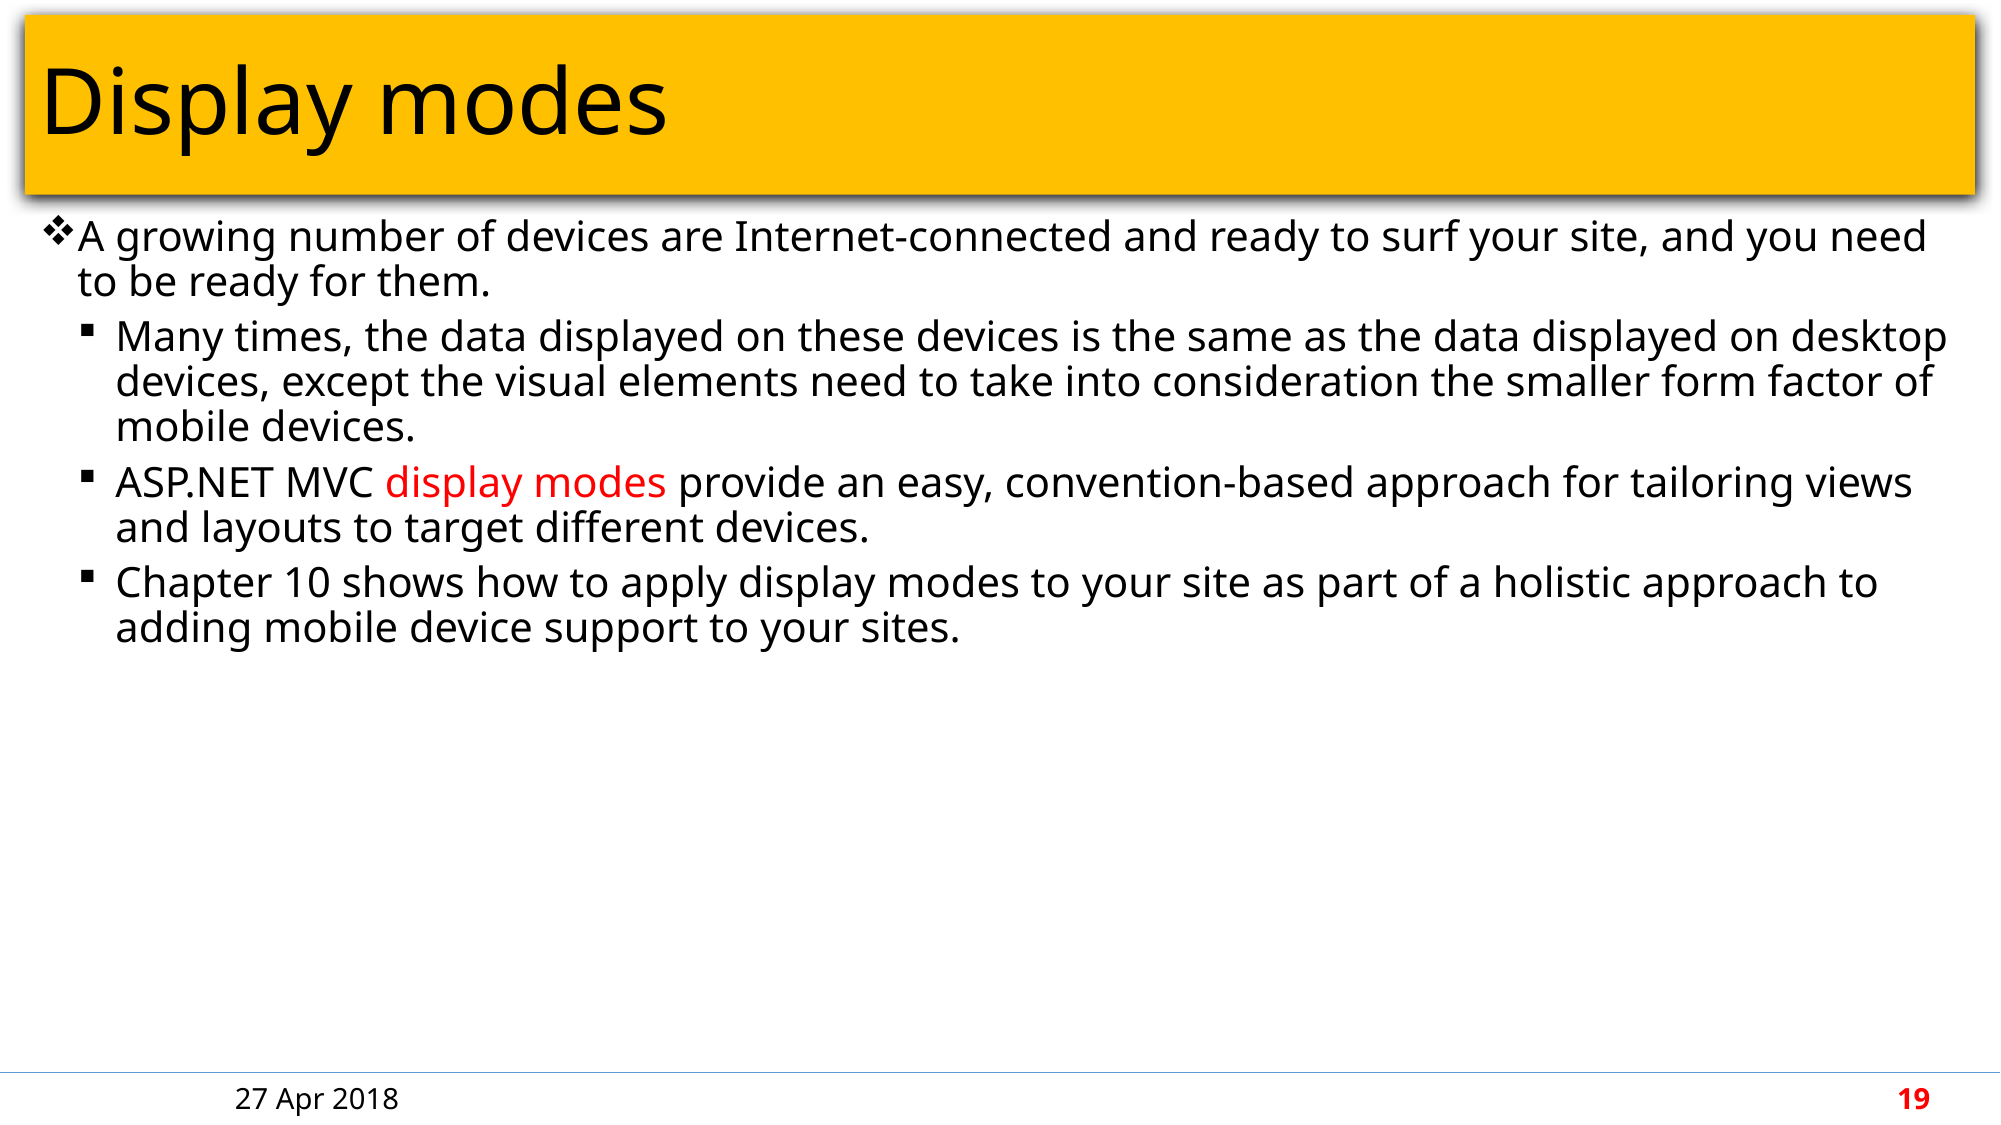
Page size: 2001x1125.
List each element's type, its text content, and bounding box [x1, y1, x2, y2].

title Display modes [24, 14, 1975, 195]
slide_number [220, 1072, 671, 1115]
slide_number 19 [1495, 1072, 1946, 1115]
list A growing number of devices are Internet-connected and ready to surf your site, and you need to be ready for them. Many times, the data displayed on these devices is the same as the data displayed on desktop devices, except the visual elements need to take into consideration the smaller form factor of mobile devices. ASP.NET MVC display modes provide an easy, convention-based approach for tailoring views and layouts to target different devices. Chapter 10 shows how to apply display modes to your site as part of a holistic approach to adding mobile device support to your sites. [24, 208, 1975, 1063]
